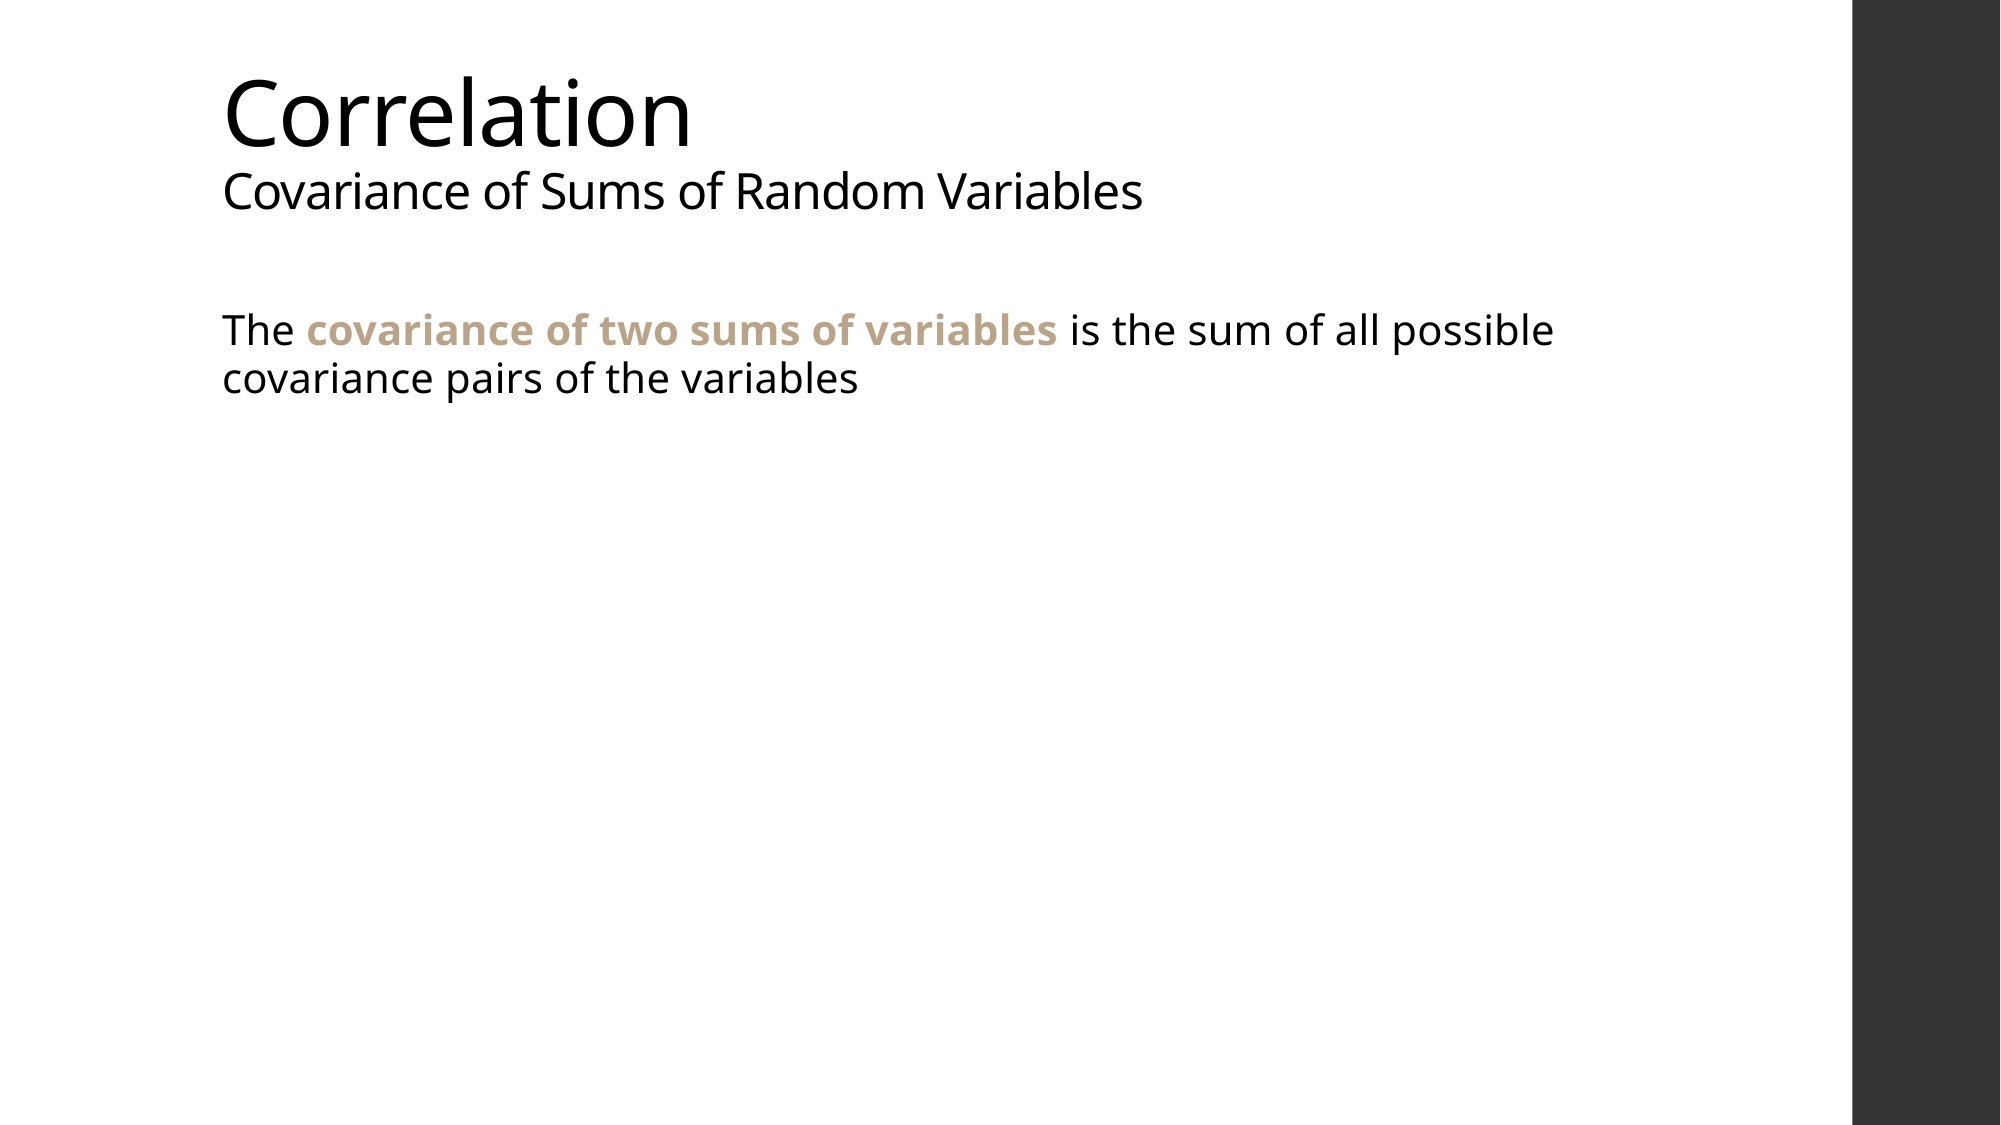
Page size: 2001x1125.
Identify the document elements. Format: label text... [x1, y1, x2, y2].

title Correlation Covariance of Sums of Random Variables [206, 60, 1797, 278]
